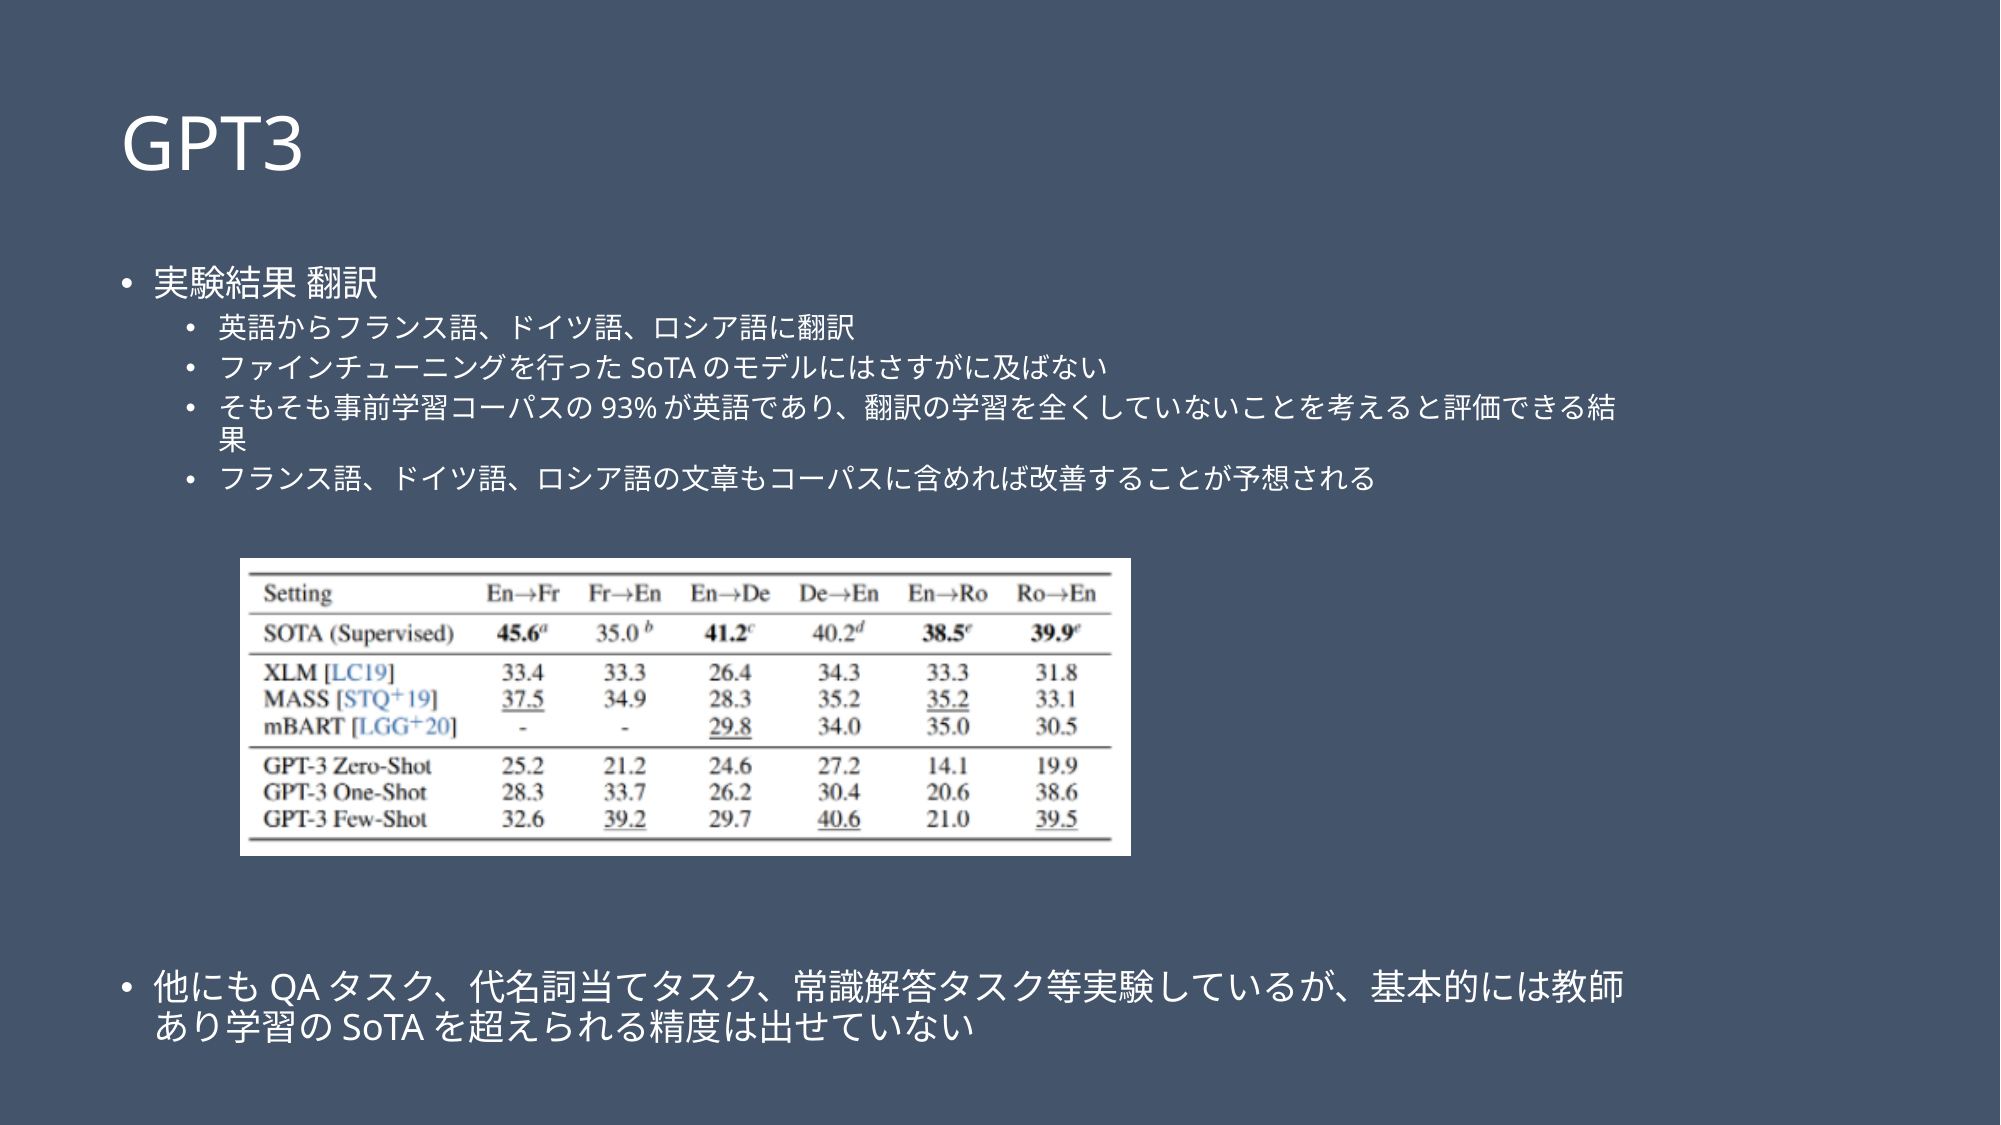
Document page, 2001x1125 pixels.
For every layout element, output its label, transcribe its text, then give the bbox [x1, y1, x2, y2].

picture [240, 557, 1131, 856]
title GPT3 [105, 52, 1895, 240]
list 実験結果 翻訳 英語からフランス語、ドイツ語、ロシア語に翻訳 ファインチューニングを行ったSoTAのモデルにはさすがに及ばない そもそも事前学習コーパスの93%が英語であり、翻訳の学習を全くしていないことを考えると評価できる結果 フランス語、ドイツ語、ロシア語の文章もコーパスに含めれば改善することが予想される 他にもQAタスク、代名詞当てタスク、常識解答タスク等実験しているが、基本的には教師あり学習のSoTAを超えられる精度は出せていない [105, 257, 1655, 1060]
